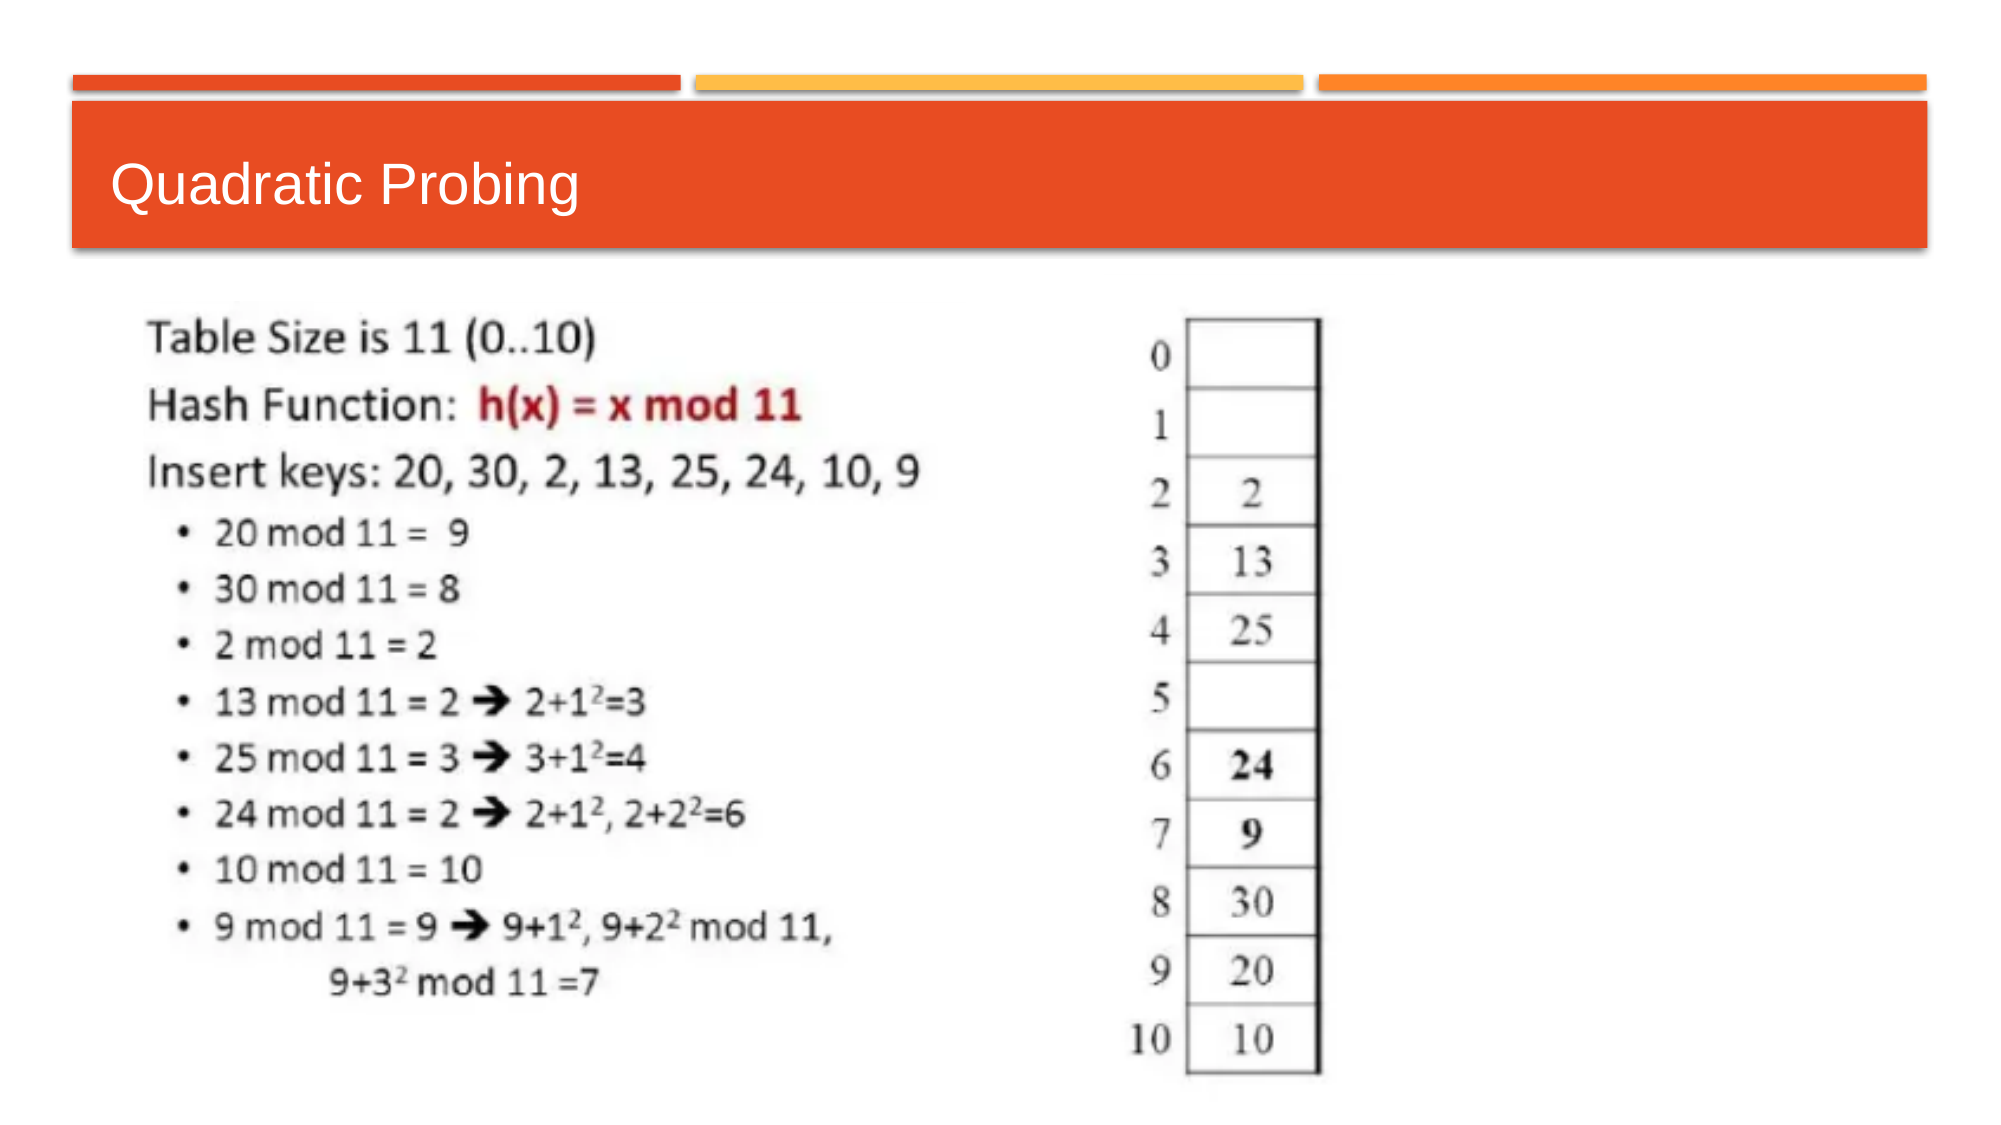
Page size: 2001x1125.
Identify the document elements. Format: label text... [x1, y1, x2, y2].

picture [1104, 272, 1395, 1104]
picture [143, 301, 966, 1025]
title Quadratic Probing [95, 115, 1905, 248]
